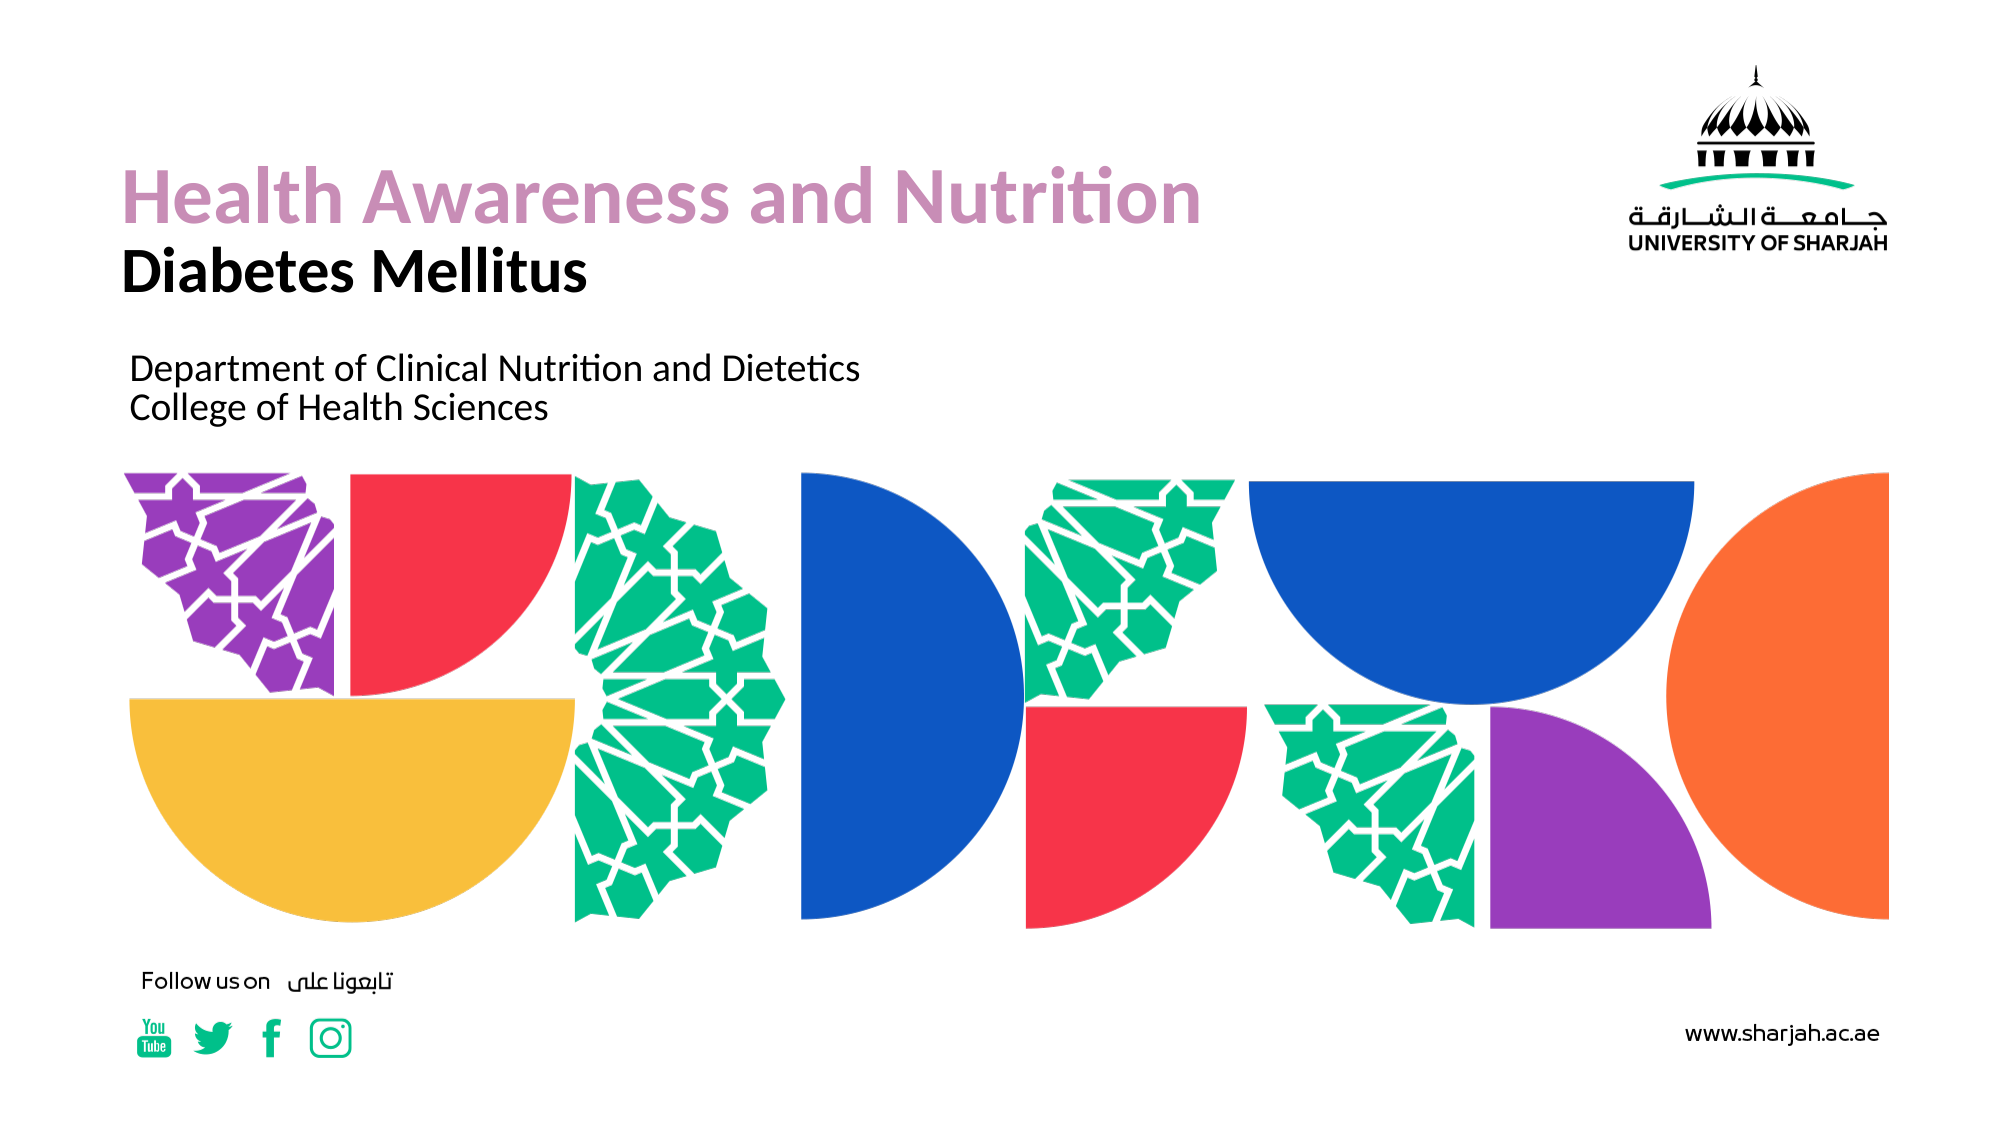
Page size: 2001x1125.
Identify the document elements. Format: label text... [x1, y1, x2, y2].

list Department of Clinical Nutrition and Dietetics College of Health Sciences [114, 324, 1884, 457]
picture [0, 0, 2000, 1125]
title Health Awareness and Nutrition Diabetes Mellitus [115, 140, 1608, 324]
